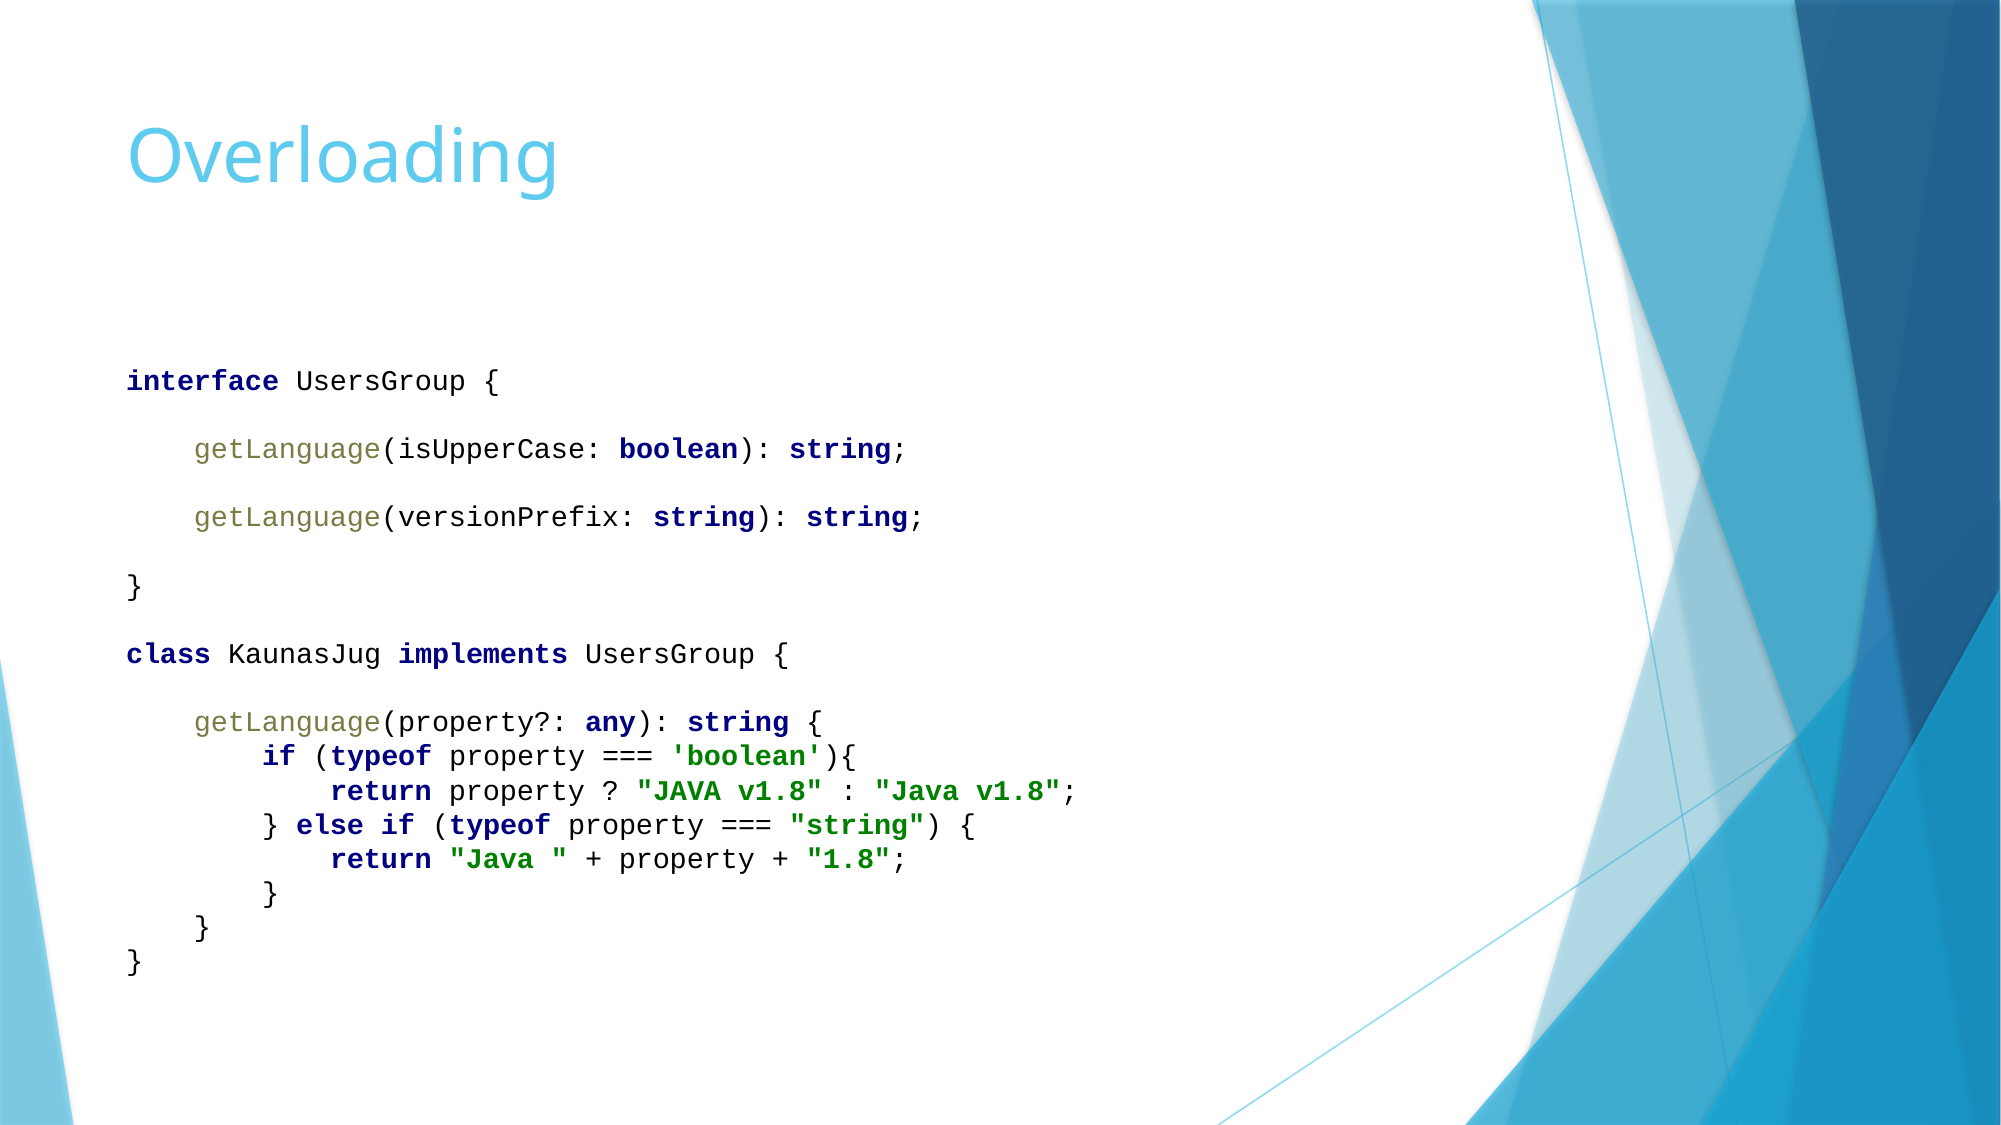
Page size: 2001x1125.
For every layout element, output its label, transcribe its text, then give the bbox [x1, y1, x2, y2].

list interface UsersGroup { getLanguage(isUpperCase: boolean): string; getLanguage(versionPrefix: string): string; } class KaunasJug implements UsersGroup { getLanguage(property?: any): string { if (typeof property === 'boolean'){ return property ? "JAVA v1.8" : "Java v1.8"; } else if (typeof property === "string") { return "Java " + property + "1.8"; } } } [111, 354, 1522, 992]
title Overloading [111, 99, 1522, 317]
